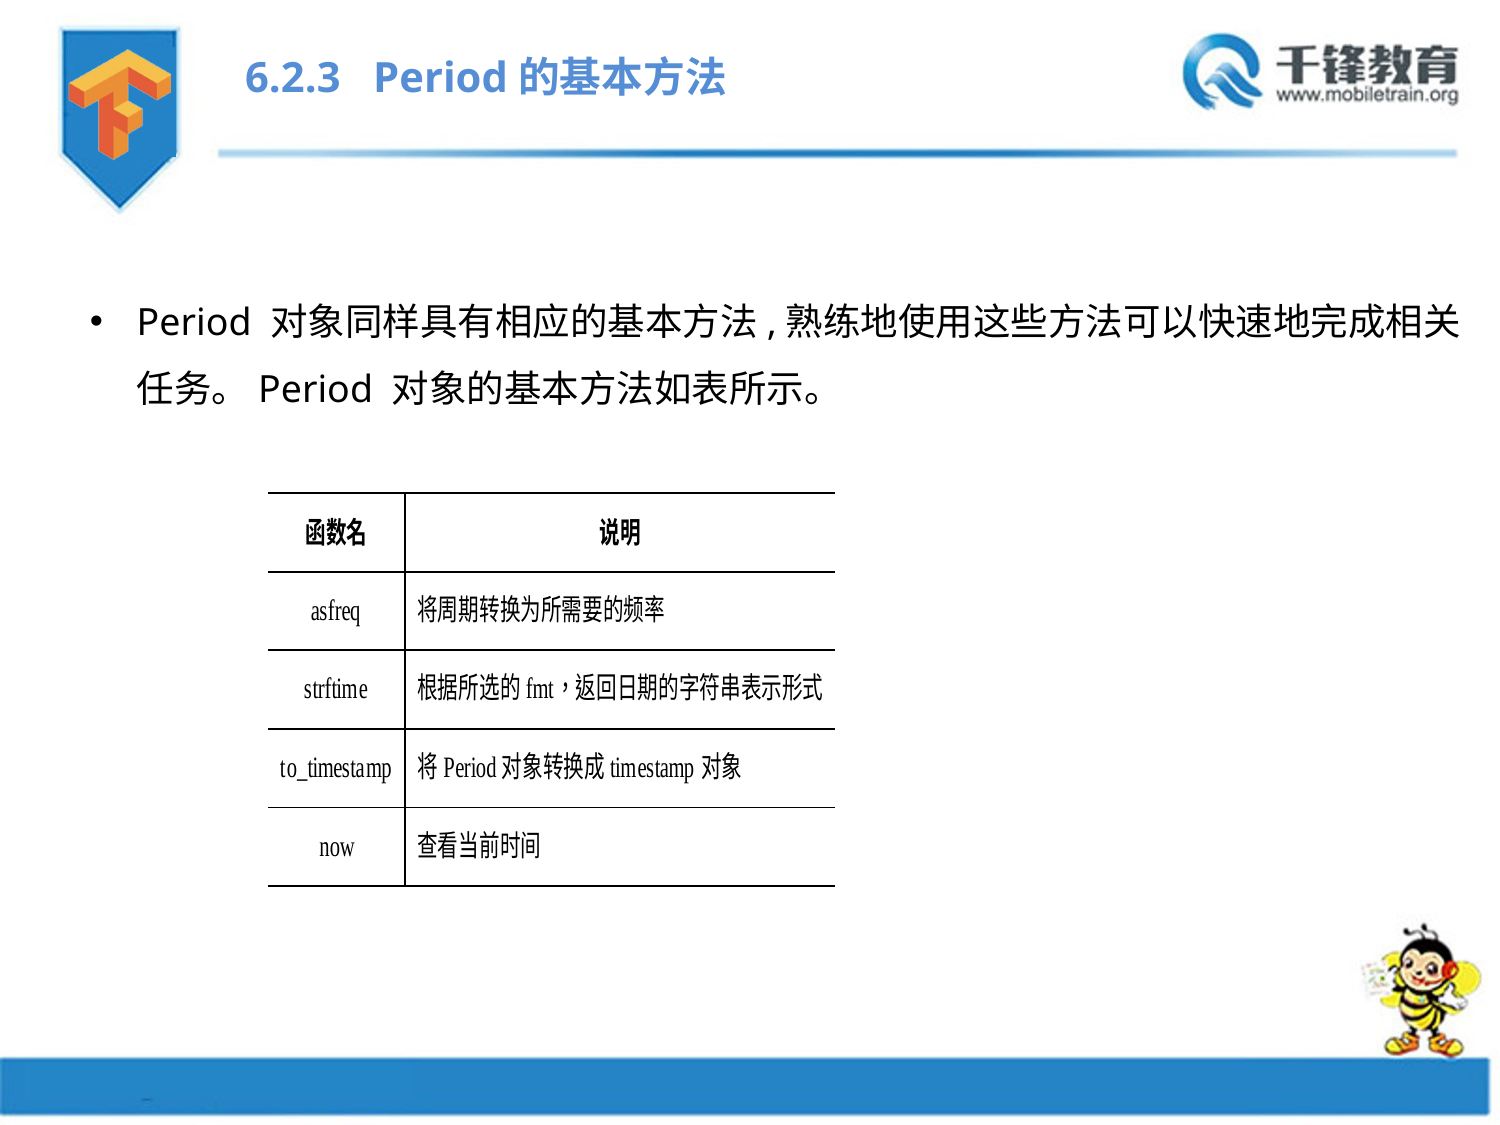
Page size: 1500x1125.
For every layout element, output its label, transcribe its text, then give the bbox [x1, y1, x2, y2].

text_box Period 对象同样具有相应的基本方法,熟练地使用这些方法可以快速地完成相关任务。Period 对象的基本方法如表所示。 [0, 267, 1500, 418]
picture [0, 418, 1500, 1125]
picture [0, 0, 1500, 267]
text_box 6.2.3 Period的基本方法 [230, 29, 1069, 122]
